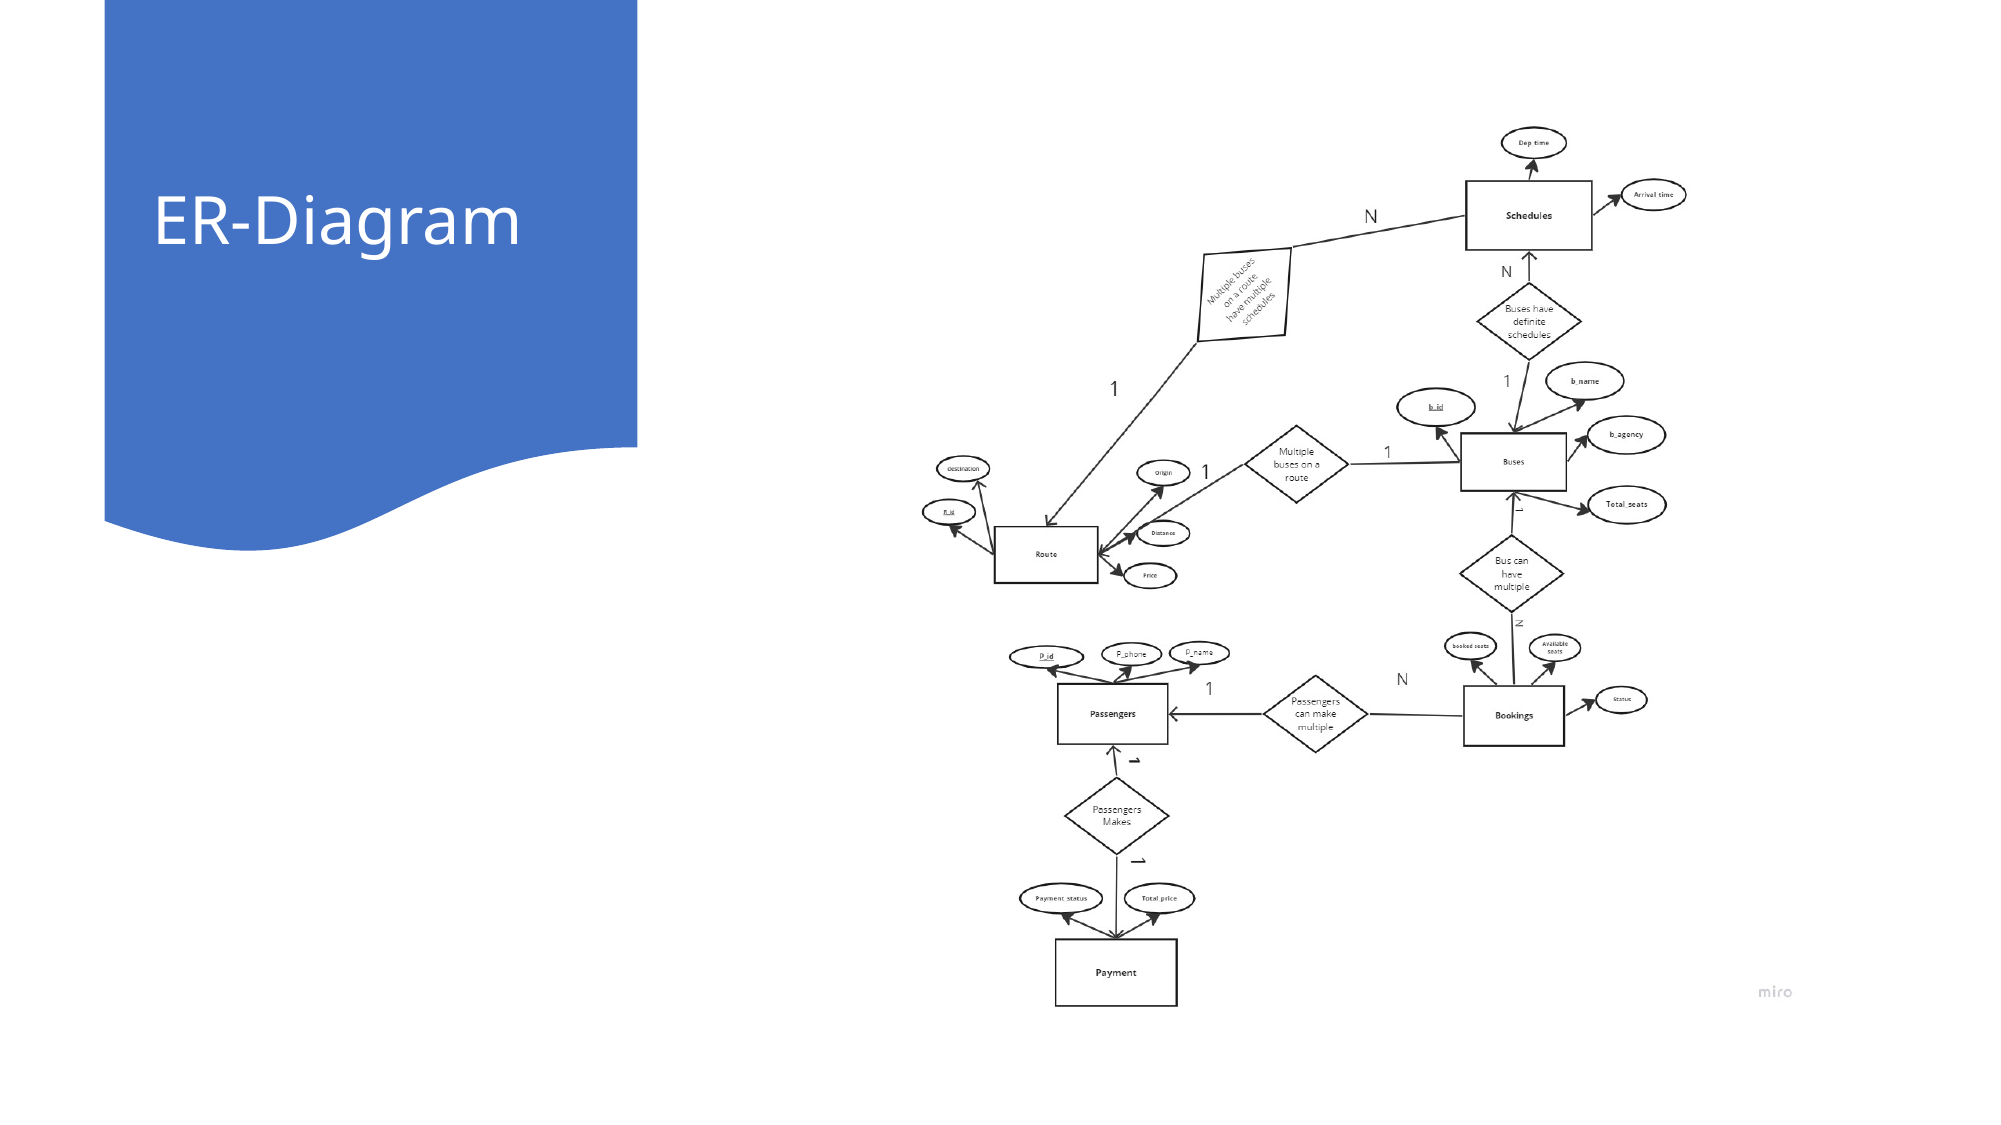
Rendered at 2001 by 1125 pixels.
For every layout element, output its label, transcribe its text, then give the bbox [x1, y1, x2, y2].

text_box [103, 0, 639, 552]
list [769, 104, 1816, 1021]
title ER-Diagram [137, 28, 604, 417]
